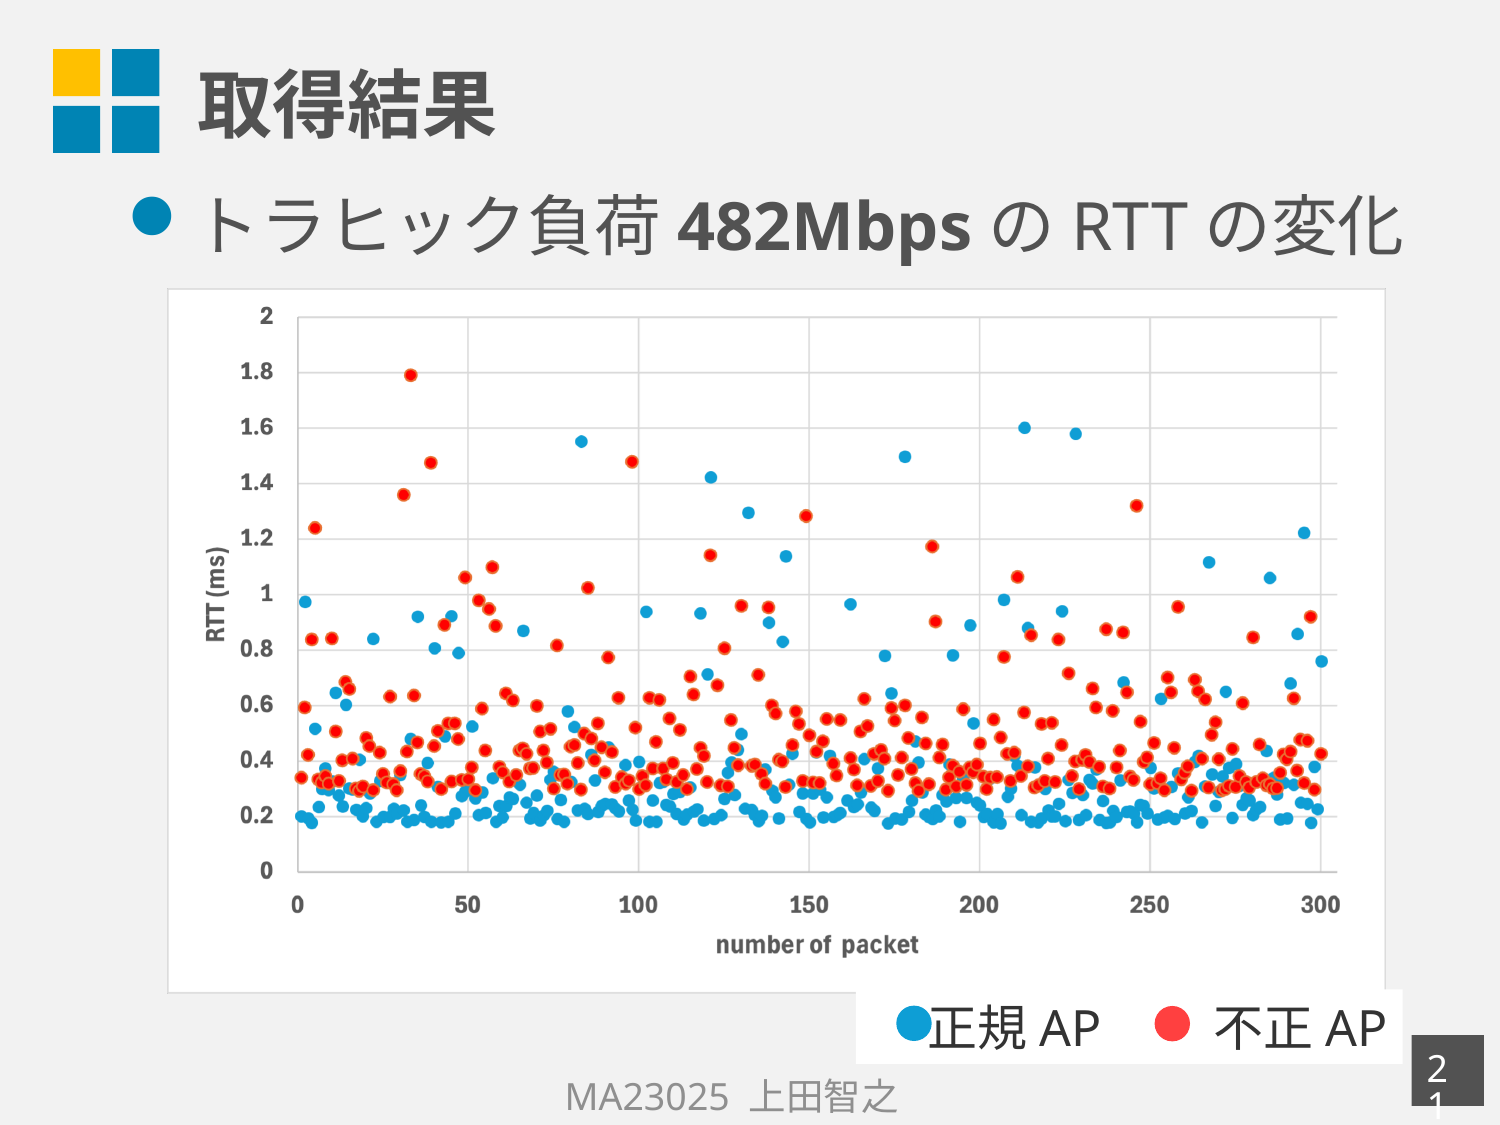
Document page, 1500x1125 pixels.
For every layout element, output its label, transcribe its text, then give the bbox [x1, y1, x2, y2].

footer MA23025 上田智之 [56, 1065, 1407, 1125]
slide_number 20 [1411, 1035, 1484, 1106]
text_box 正規AP 不正AP [855, 989, 1403, 1064]
picture [164, 286, 1389, 996]
text_box [1153, 1005, 1191, 1043]
text_box [895, 1004, 933, 1042]
title 取得結果 [183, 7, 1484, 176]
text_box トラヒック負荷482MbpsのRTTの変化 [112, 176, 1484, 957]
